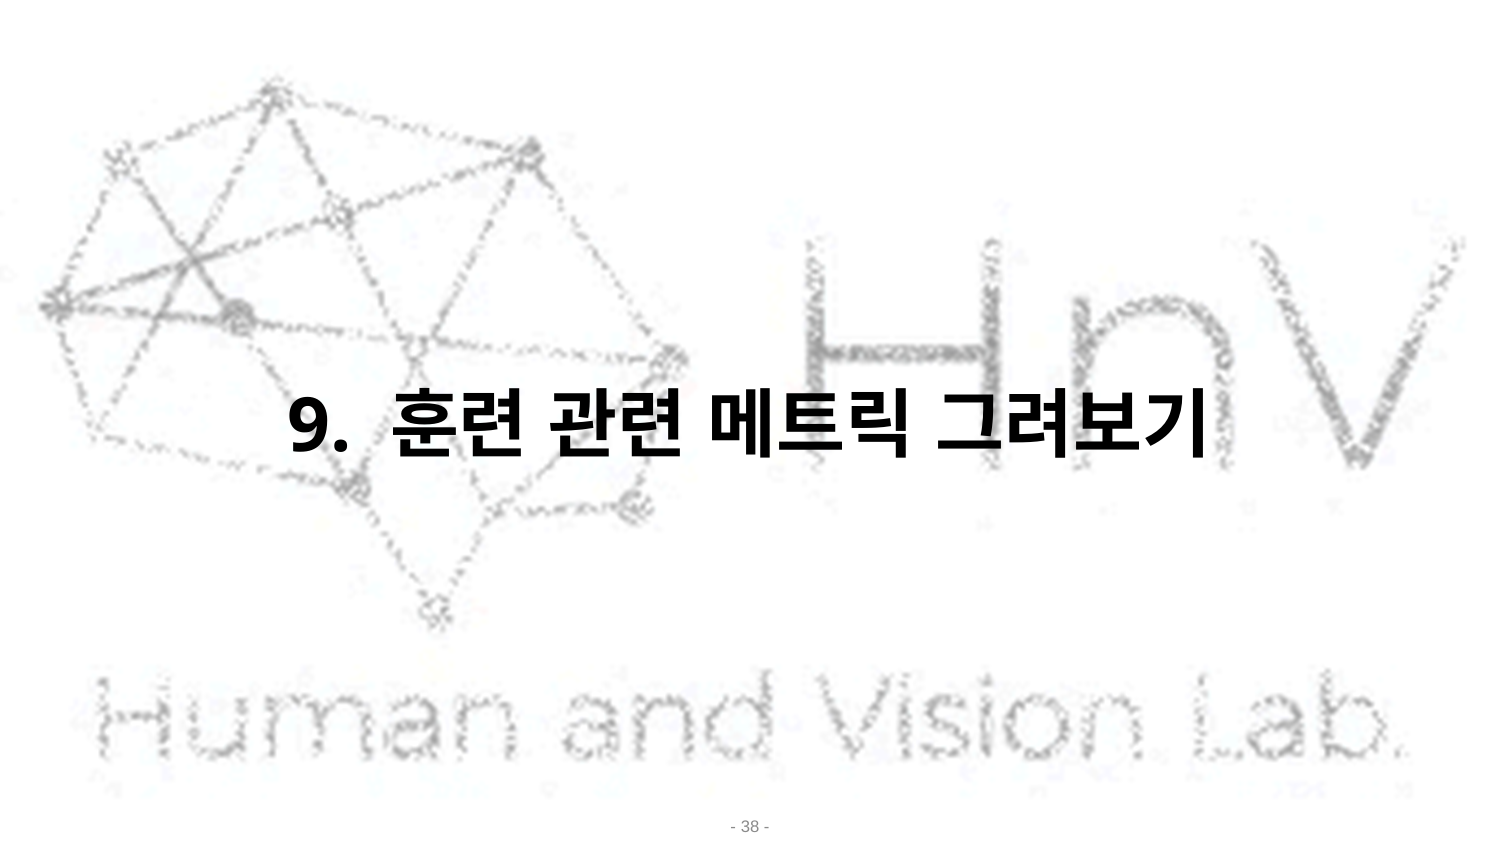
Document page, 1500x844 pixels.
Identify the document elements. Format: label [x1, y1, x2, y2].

list [0, 0, 1500, 844]
